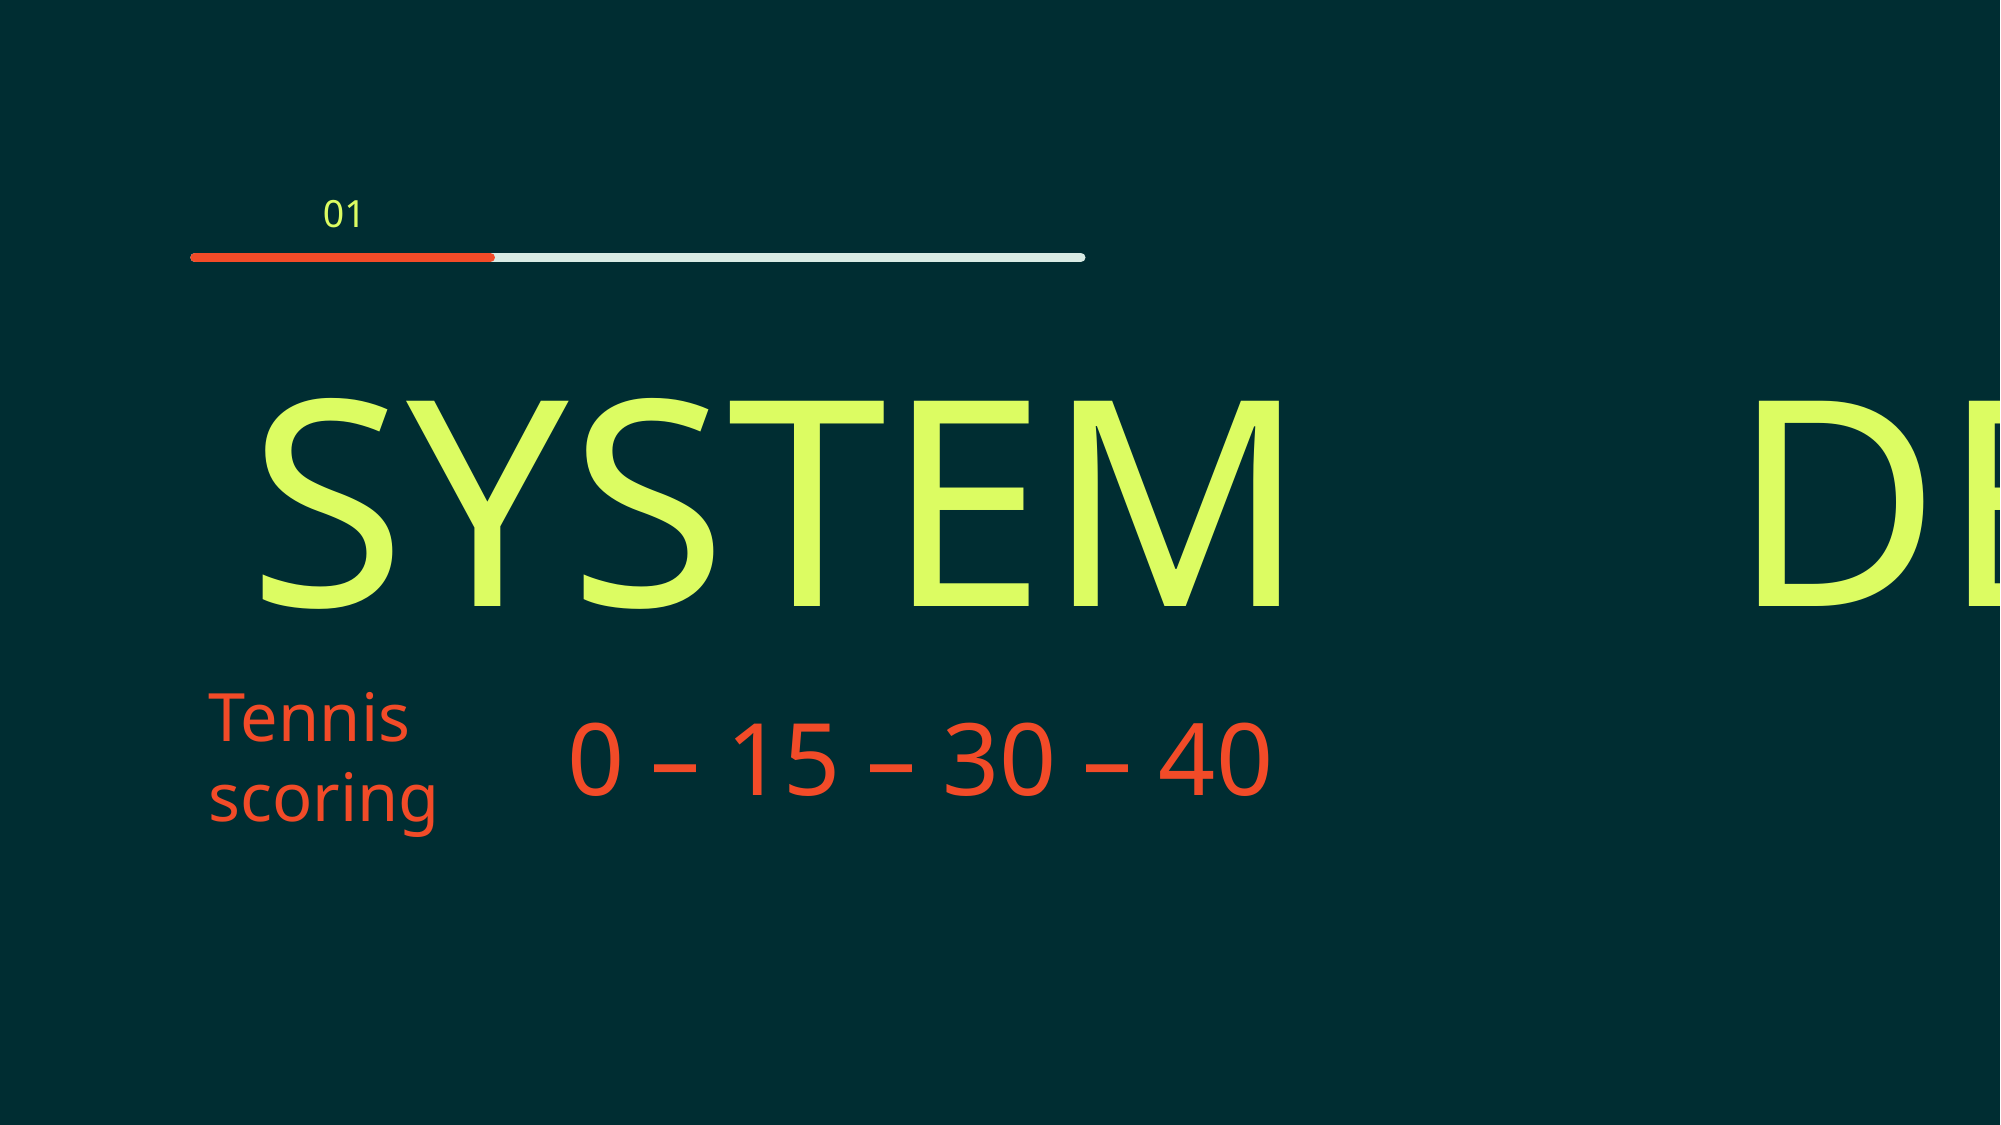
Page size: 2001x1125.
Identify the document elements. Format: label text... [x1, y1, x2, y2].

text_box 0 – 15 – 30 – 40 [612, 687, 1389, 823]
text_box Tennis scoring [208, 667, 612, 843]
text_box SYSTEM [248, 311, 1323, 672]
text_box DEUCE [1731, 311, 2000, 672]
text_box 01 [308, 182, 381, 243]
